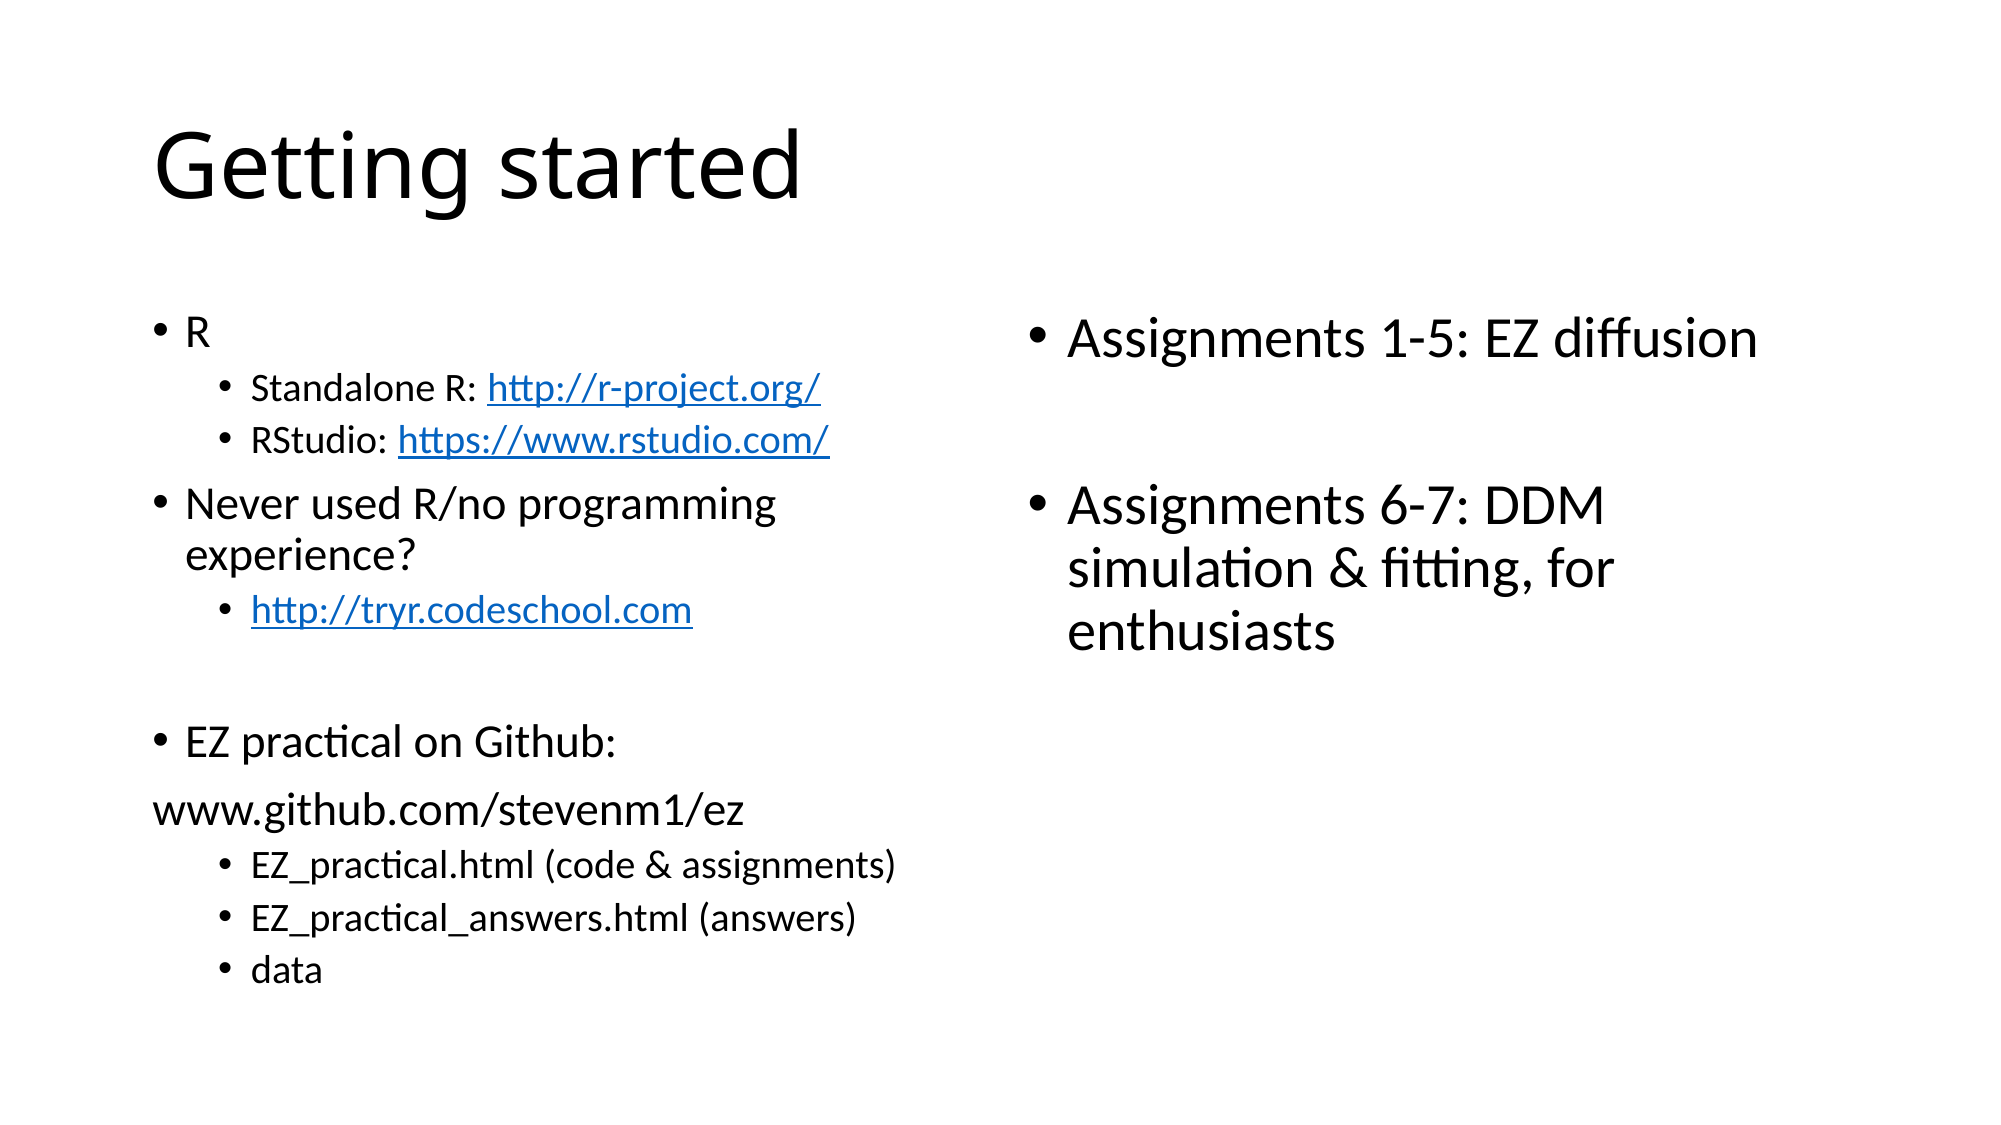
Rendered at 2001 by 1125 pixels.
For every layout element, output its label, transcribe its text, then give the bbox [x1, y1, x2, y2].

list R Standalone R: http://r-project.org/ RStudio: https://www.rstudio.com/ Never used R/no programming experience? http://tryr.codeschool.com EZ practical on Github: www.github.com/stevenm1/ez EZ_practical.html (code & assignments) EZ_practical_answers.html (answers) data [137, 299, 988, 1014]
list Assignments 1-5: EZ diffusion Assignments 6-7: DDM simulation & fitting, for enthusiasts [1012, 299, 1863, 1014]
title Getting started [137, 59, 1863, 278]
